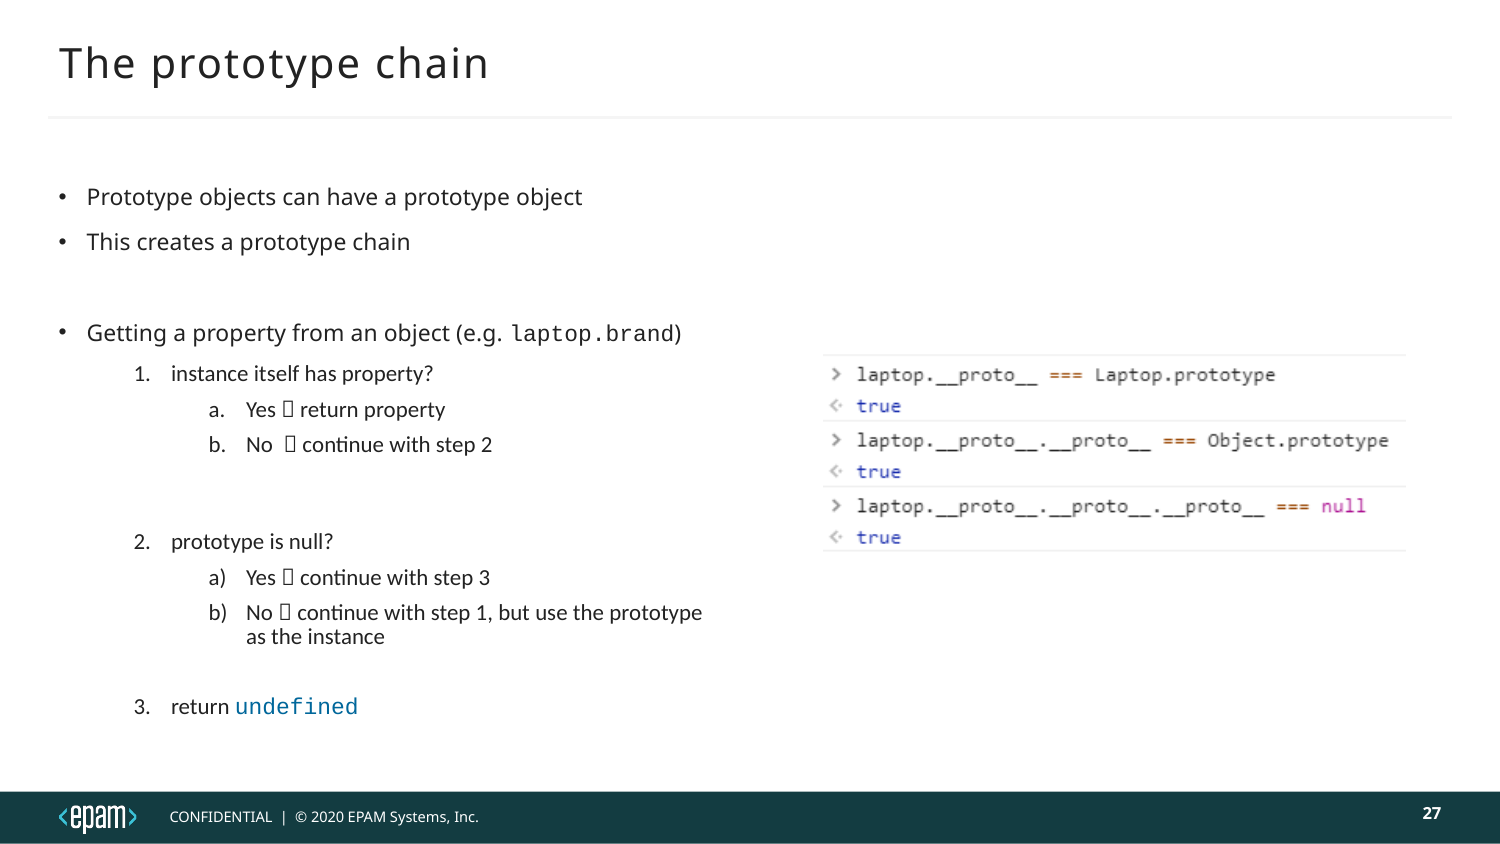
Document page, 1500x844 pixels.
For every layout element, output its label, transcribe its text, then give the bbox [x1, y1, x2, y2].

title The prototype chain [59, 37, 1442, 87]
slide_number 27 [1216, 791, 1442, 844]
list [823, 353, 1406, 558]
list Prototype objects can have a prototype object This creates a prototype chain Getting a property from an object (e.g. laptop.brand) instance itself has property? Yes  return property No  continue with step 2 prototype is null? Yes  continue with step 3 No  continue with step 1, but use the prototype as the instance return undefined [58, 177, 713, 735]
